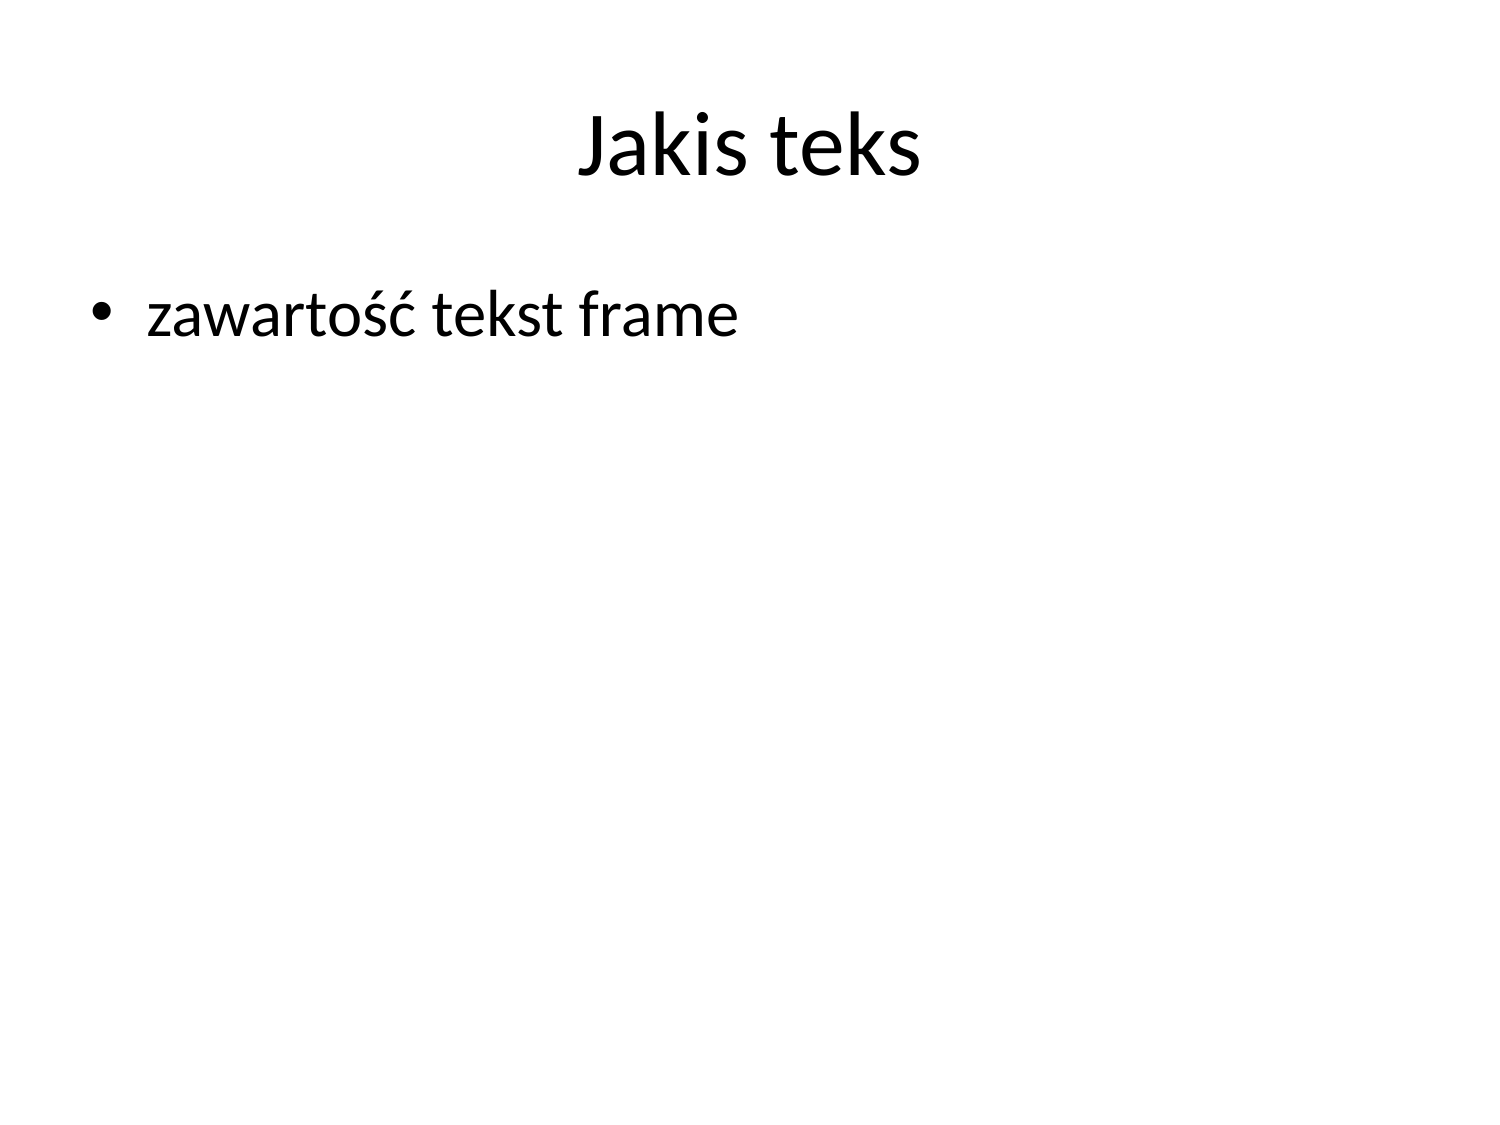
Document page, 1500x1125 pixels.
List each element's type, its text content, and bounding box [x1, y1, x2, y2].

title Jakis teks [75, 45, 1425, 233]
list zawartość tekst frame [75, 262, 1425, 1005]
